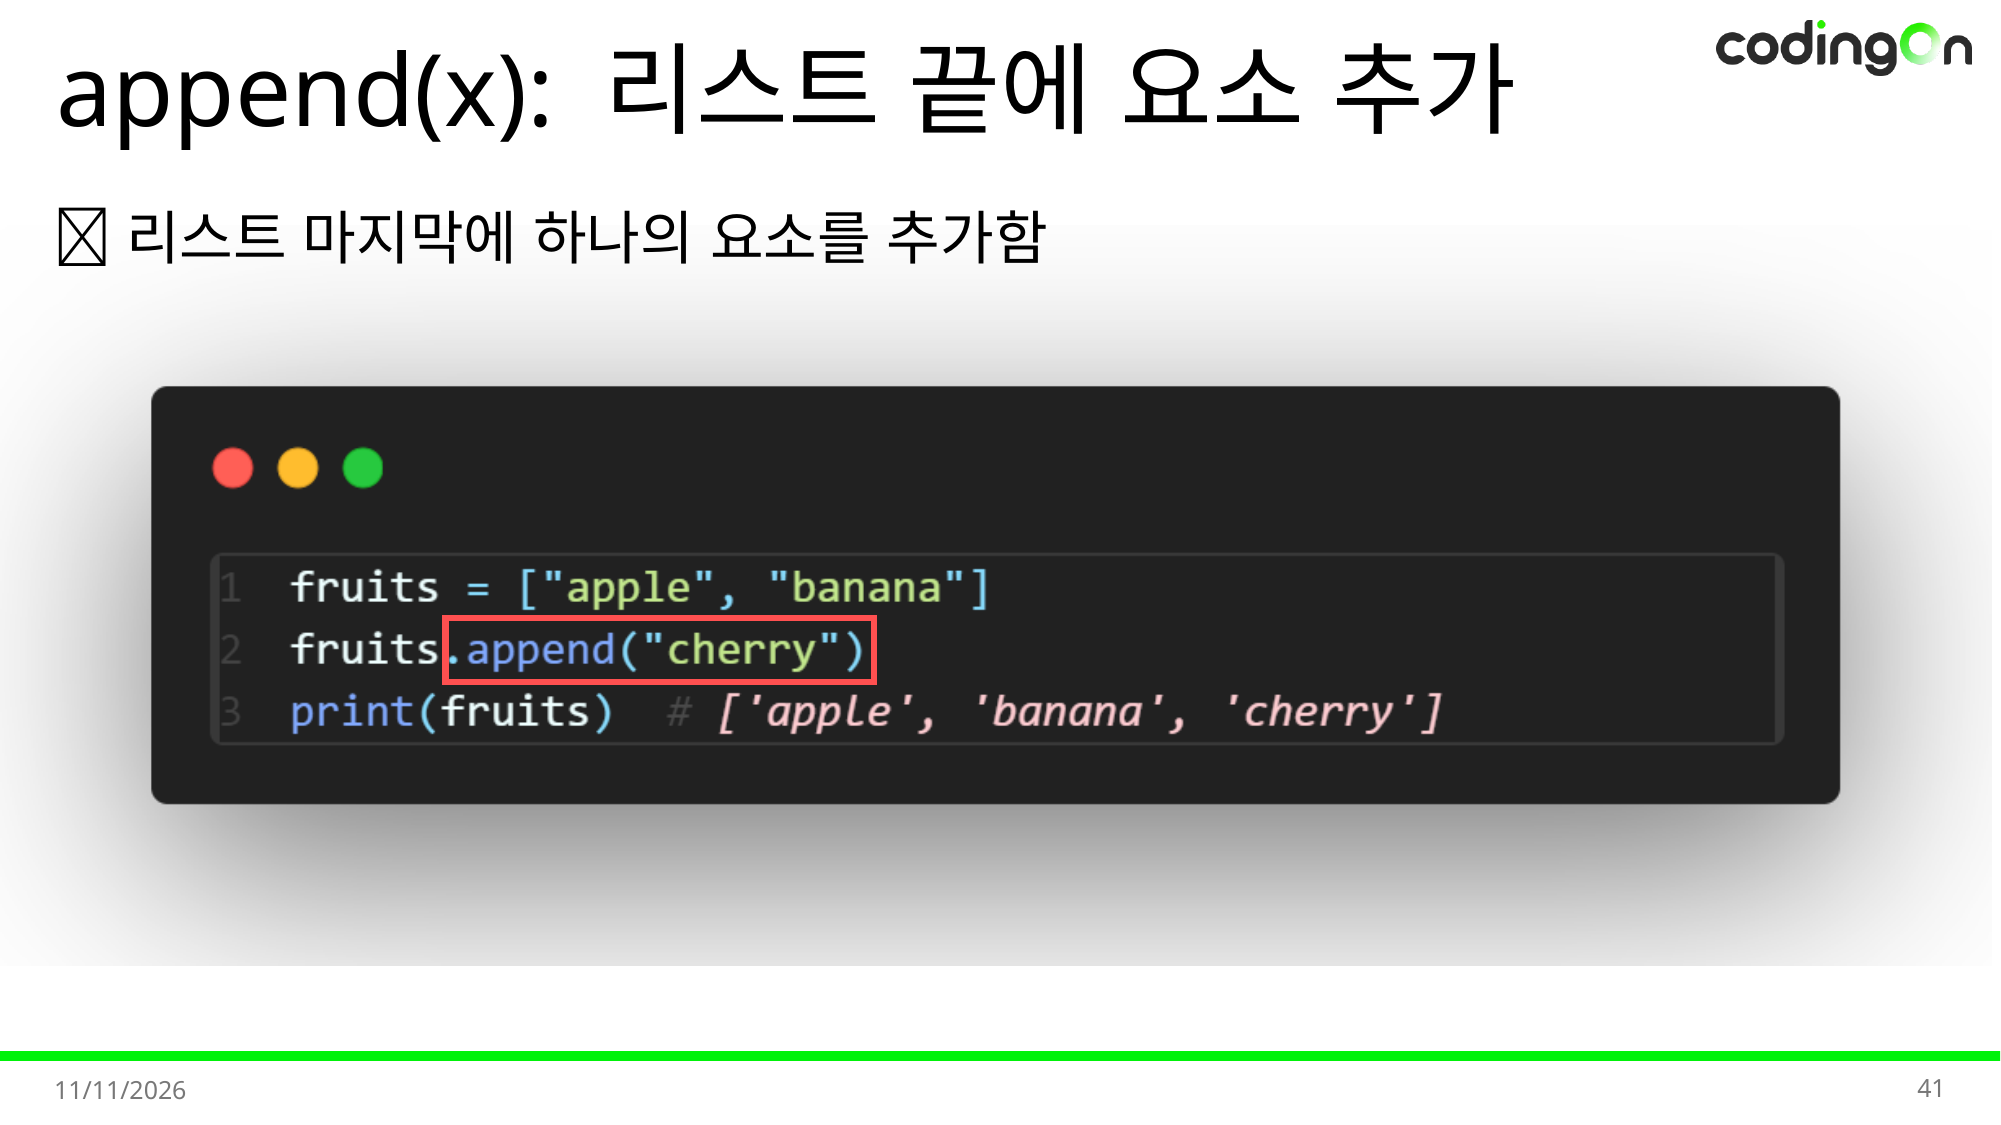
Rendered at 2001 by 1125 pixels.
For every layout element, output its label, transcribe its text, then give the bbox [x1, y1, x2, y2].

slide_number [39, 1061, 490, 1122]
picture [0, 225, 1992, 966]
picture [1767, 20, 1972, 76]
text_box 💡리스트 마지막에 하나의 요소를 추가함 [39, 158, 1959, 225]
title append(x): 리스트 끝에 요소 추가 [41, 0, 1767, 158]
slide_number 41 [1510, 1059, 1961, 1120]
